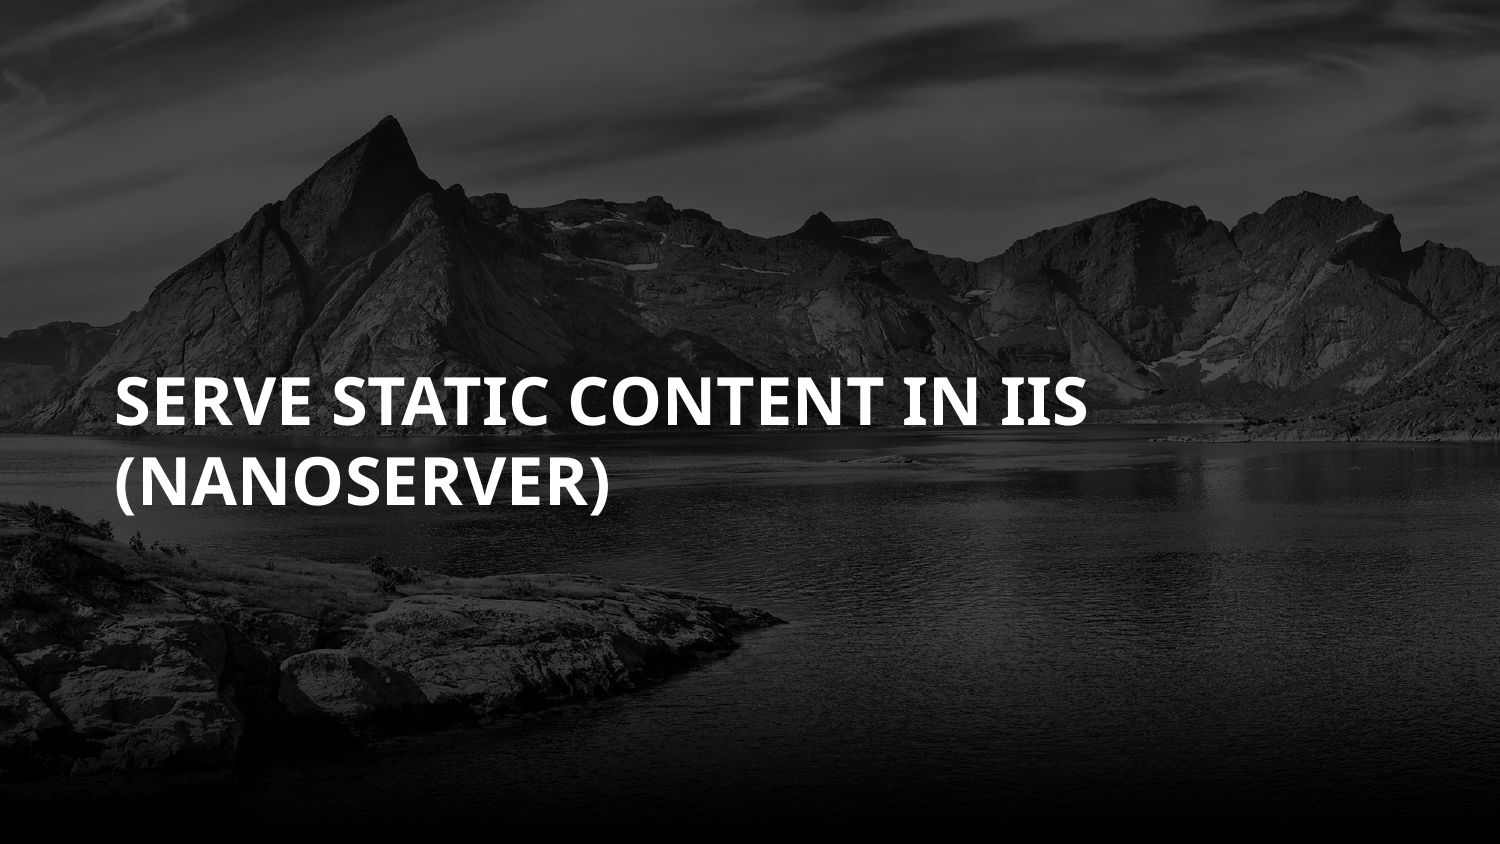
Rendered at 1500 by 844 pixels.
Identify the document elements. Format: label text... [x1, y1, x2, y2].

title Serve static content in IIS (nanoserver) [99, 351, 1294, 446]
picture [0, 0, 1500, 844]
